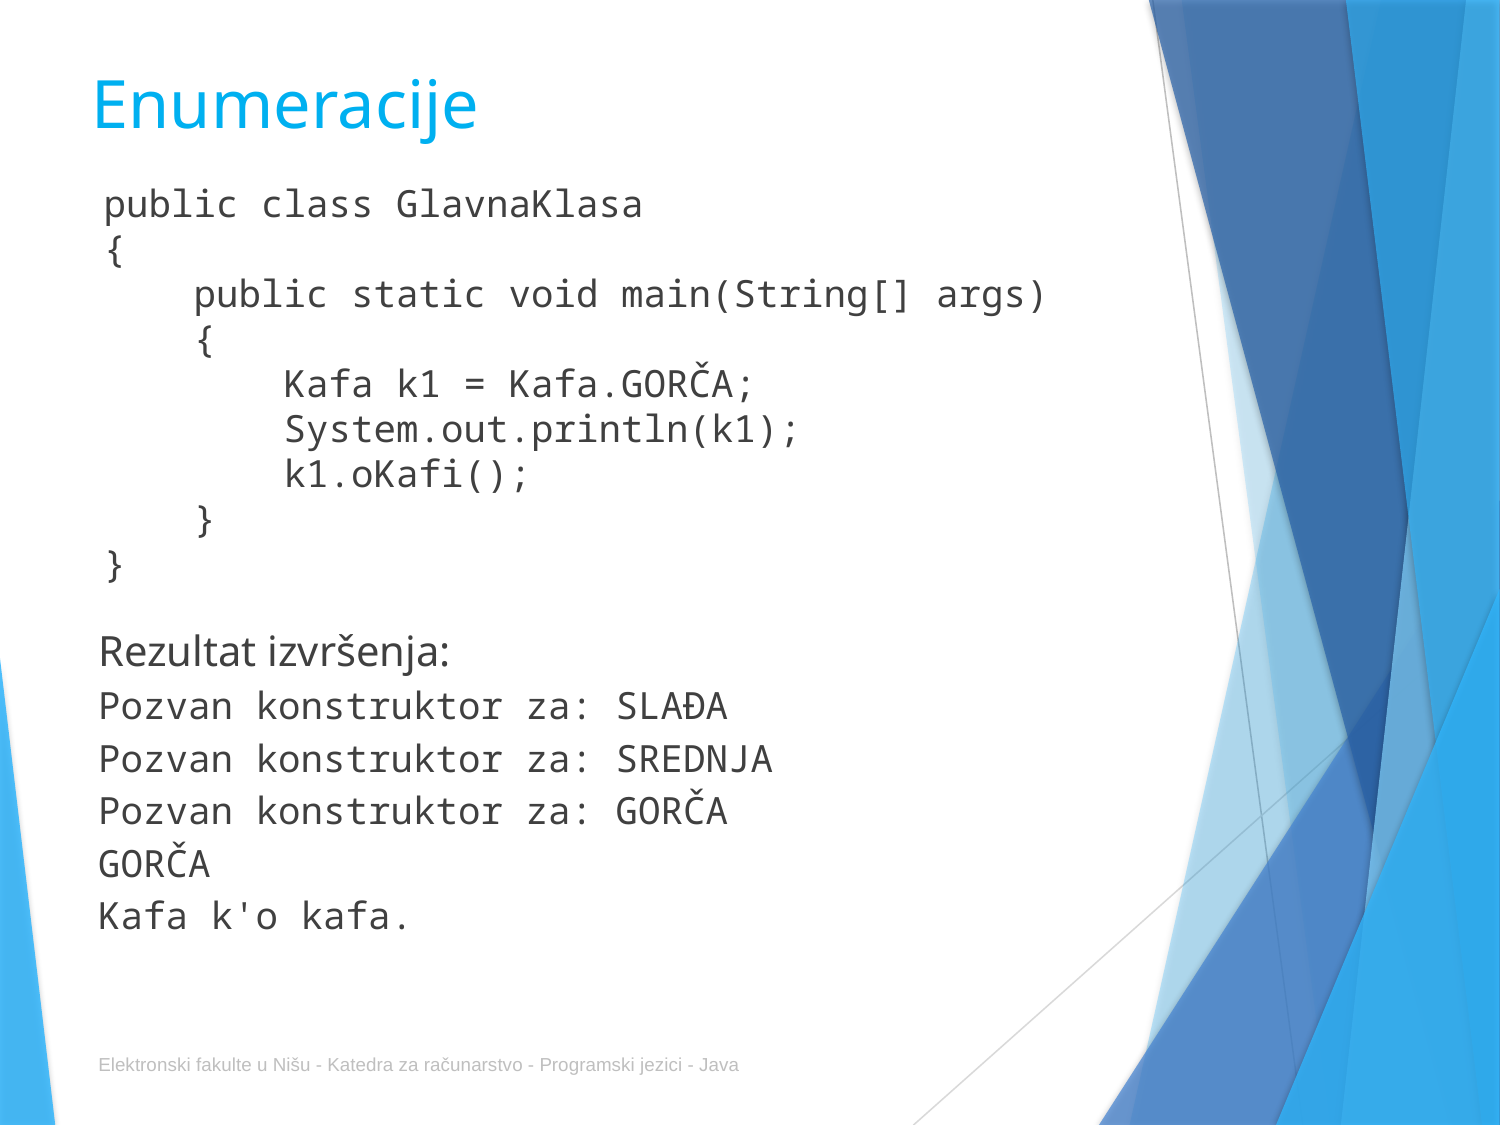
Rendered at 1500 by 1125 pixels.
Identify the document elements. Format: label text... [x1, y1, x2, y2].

text_box Rezultat izvršenja: Pozvan konstruktor za: SLAĐA Pozvan konstruktor za: SREDNJA Pozvan konstruktor za: GORČA GORČA Kafa k'o kafa. [83, 617, 1346, 950]
title Enumeracije [76, 54, 1135, 272]
footer Elektronski fakulte u Nišu - Katedra za računarstvo - Programski jezici - Java [83, 1034, 1141, 1094]
list public class GlavnaKlasa { public static void main(String[] args) { Kafa k1 = Kafa.GORČA; System.out.println(k1); k1.oKafi(); } } [88, 172, 1092, 617]
